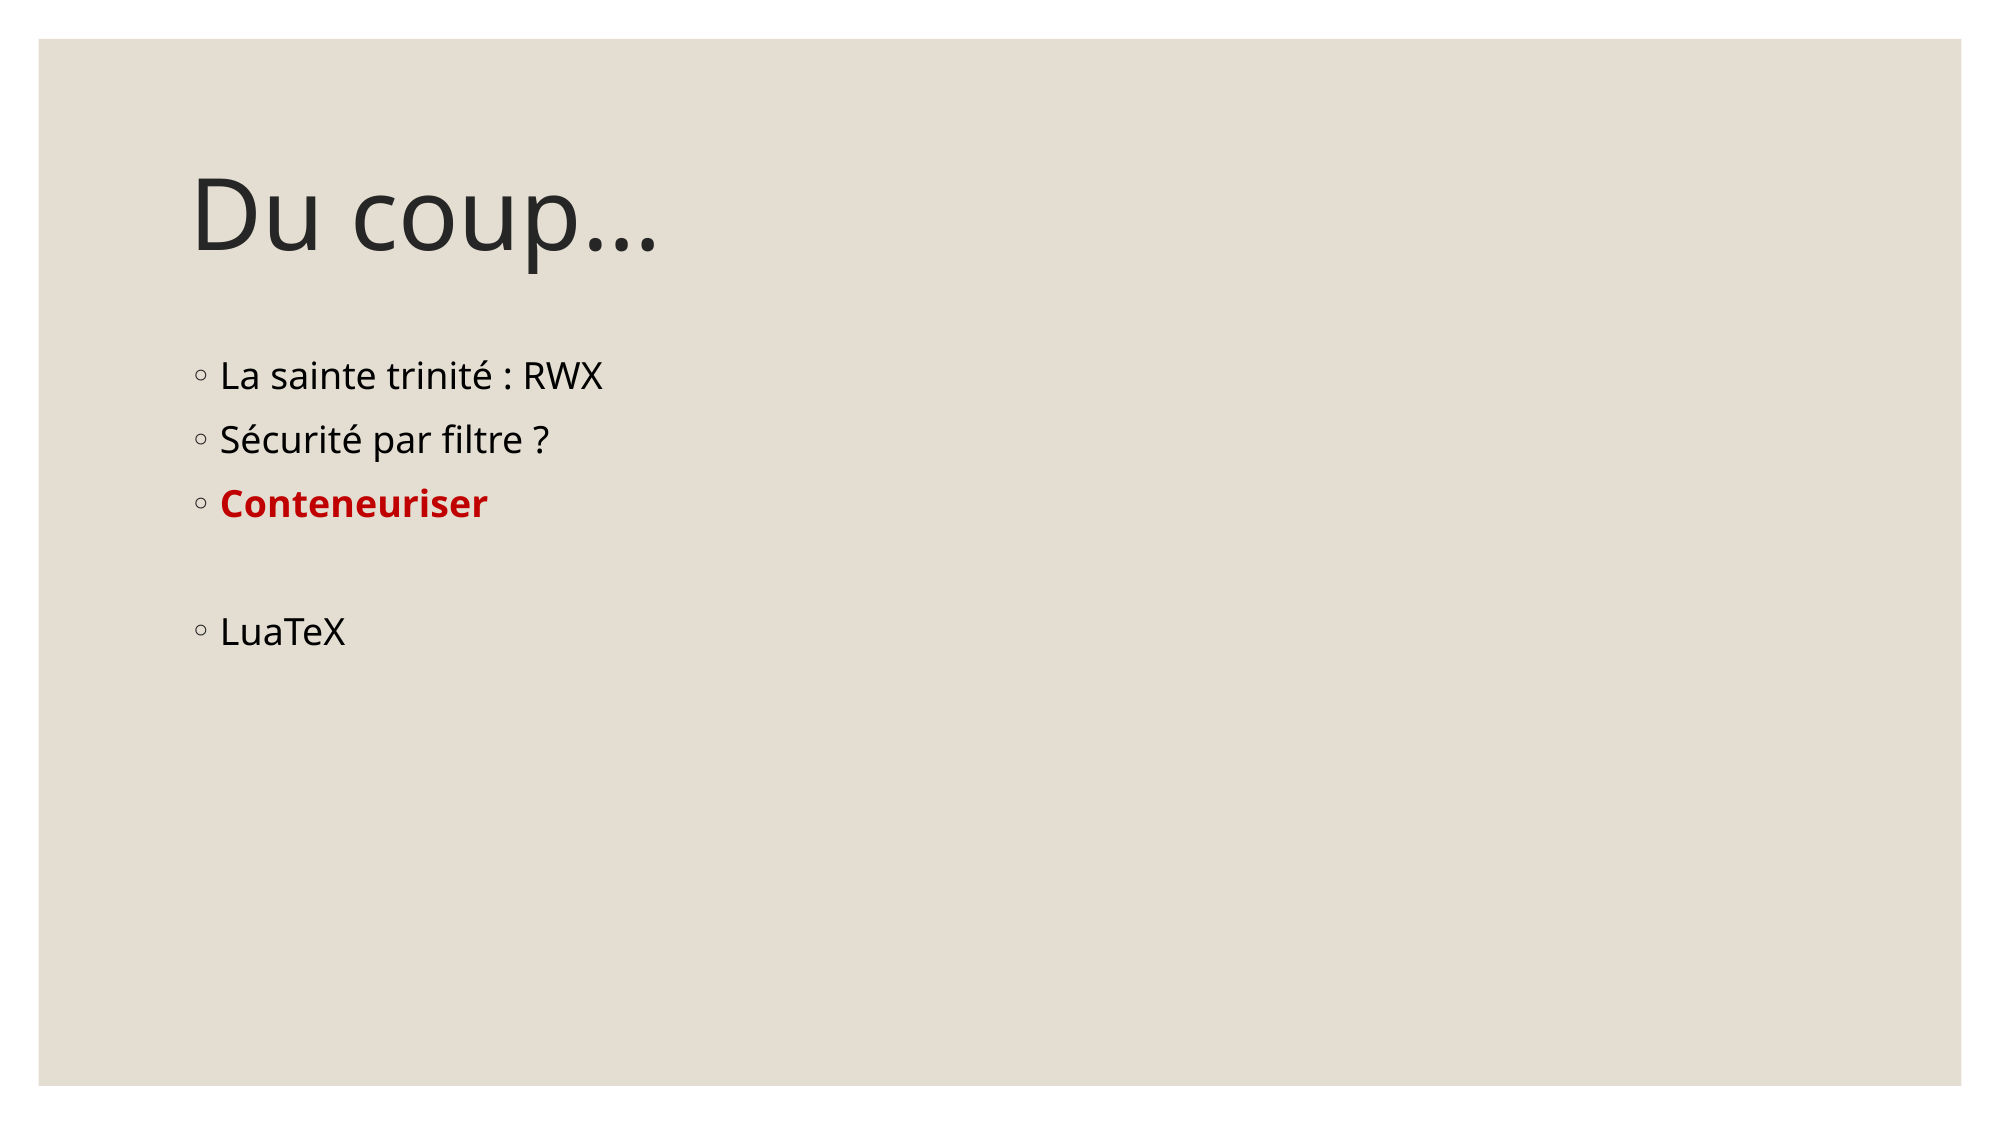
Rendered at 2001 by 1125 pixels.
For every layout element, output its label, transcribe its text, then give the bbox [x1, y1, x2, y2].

list La sainte trinité : RWX Sécurité par filtre ? Conteneuriser LuaTeX [174, 345, 1825, 990]
title Du coup… [174, 105, 1825, 331]
